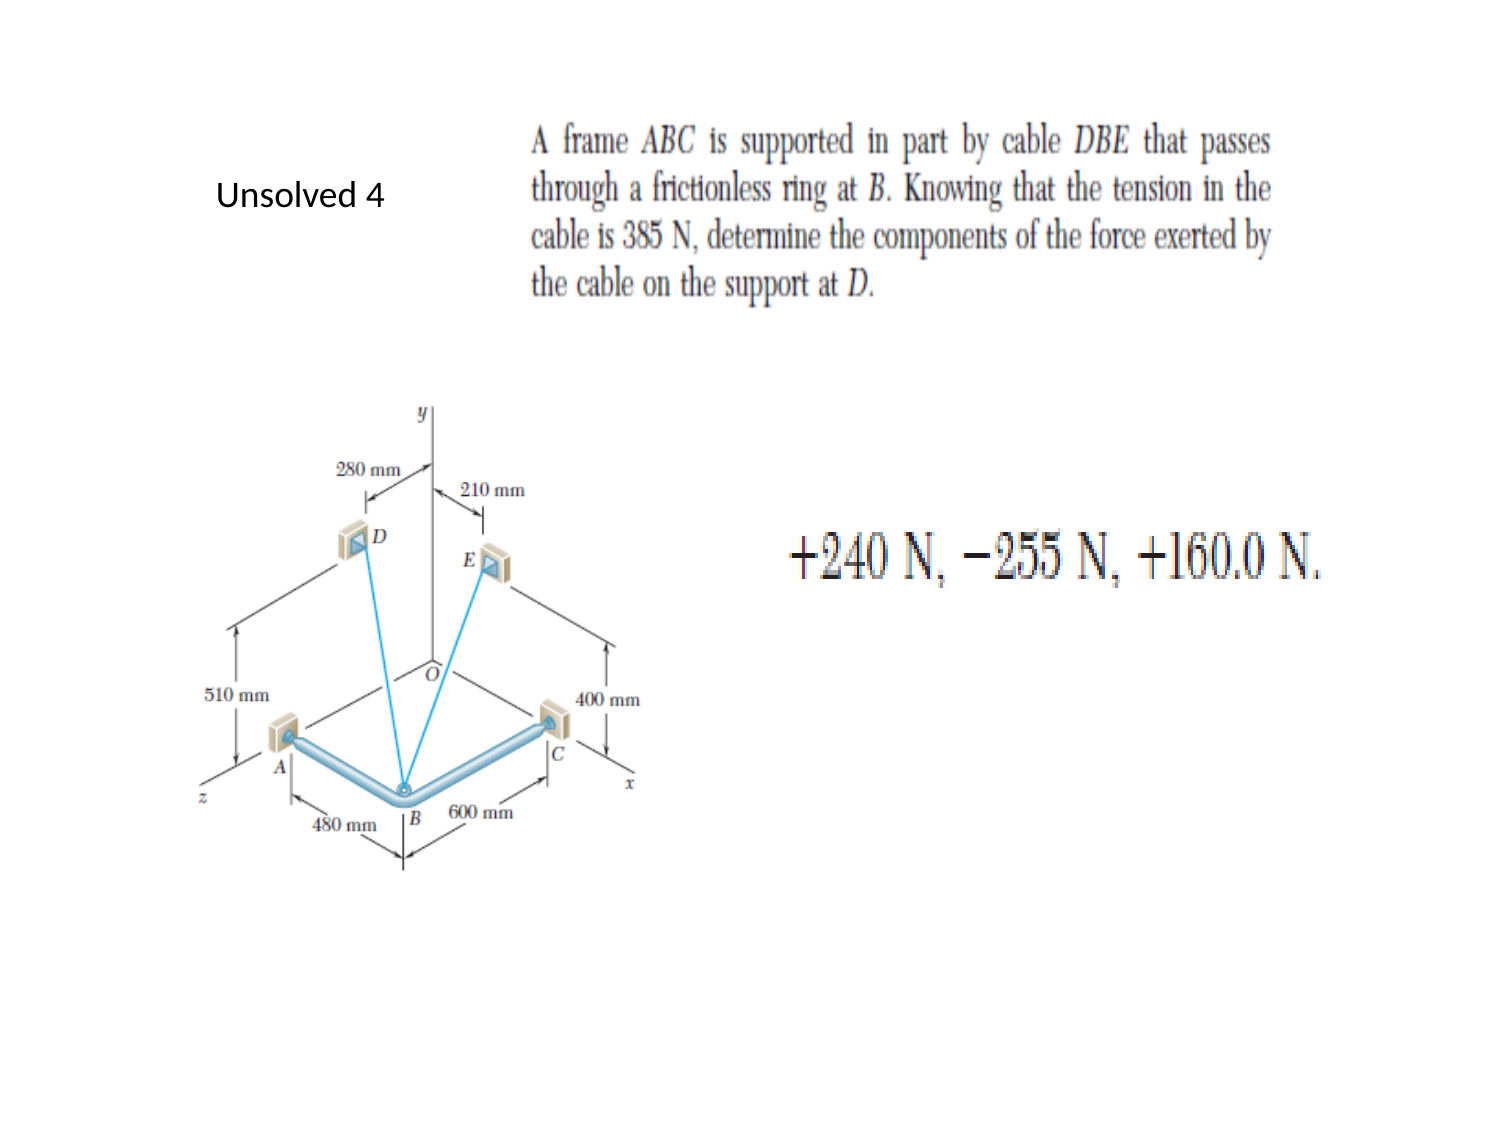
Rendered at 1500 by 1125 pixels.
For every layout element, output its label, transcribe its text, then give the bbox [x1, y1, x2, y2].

picture [524, 112, 1291, 326]
picture [143, 387, 751, 880]
text_box Unsolved 4 [201, 162, 401, 223]
picture [778, 524, 1332, 588]
